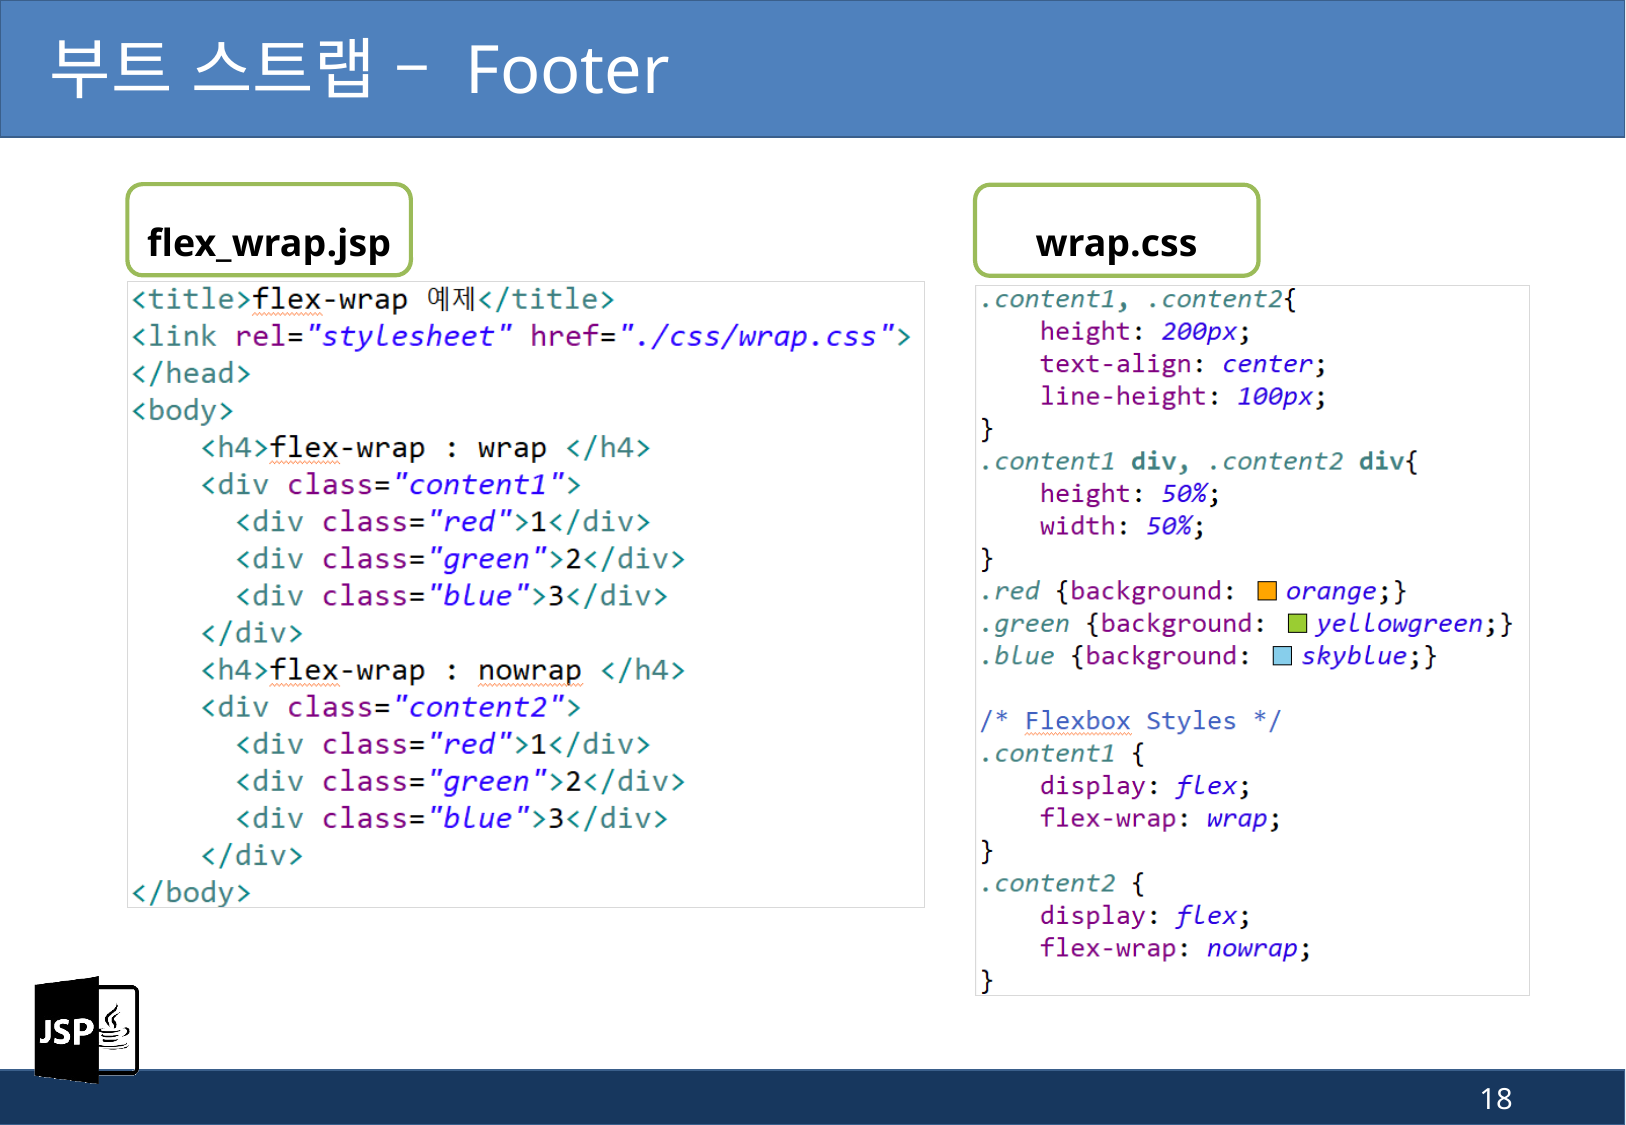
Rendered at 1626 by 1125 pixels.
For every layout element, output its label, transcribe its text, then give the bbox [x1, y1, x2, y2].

picture [974, 285, 1531, 996]
picture [32, 976, 141, 1084]
text_box wrap.css [972, 182, 1261, 278]
picture [127, 281, 926, 909]
text_box flex_wrap.jsp [125, 182, 414, 278]
slide_number 18 [1450, 1070, 1542, 1125]
title 부트 스트랩 – Footer [0, 0, 1018, 138]
